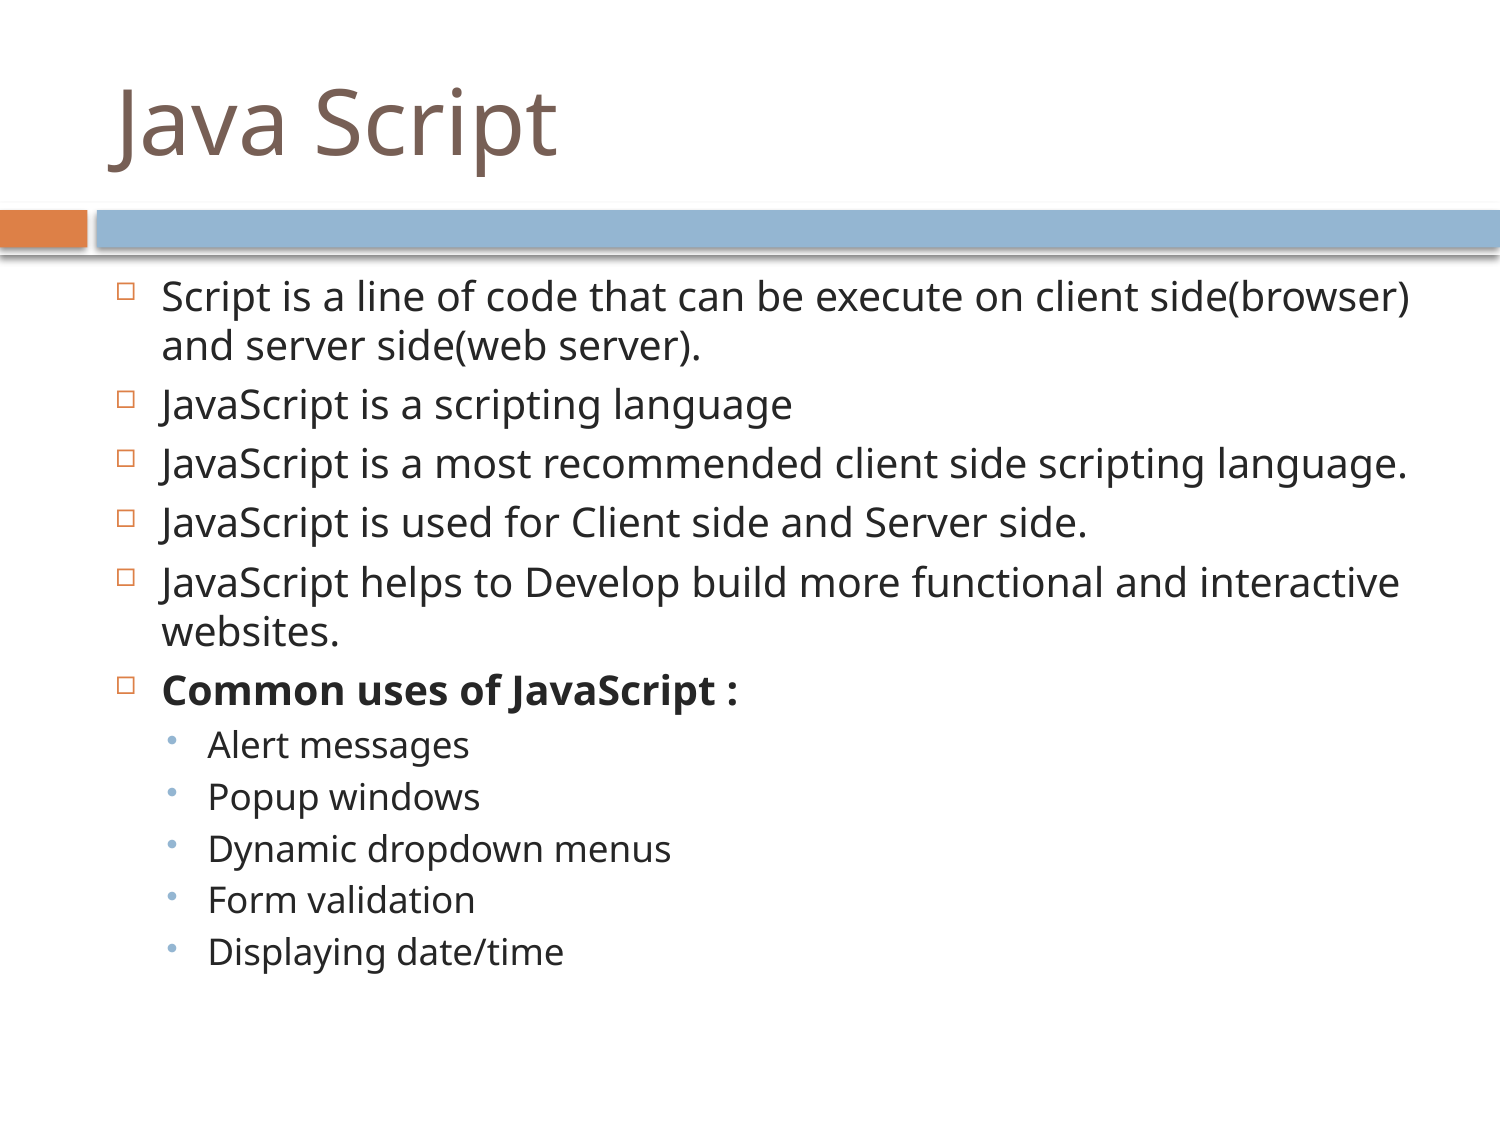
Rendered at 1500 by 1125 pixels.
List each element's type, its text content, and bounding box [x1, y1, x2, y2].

title Java Script [100, 37, 1438, 200]
list Script is a line of code that can be execute on client side(browser) and server side(web server). JavaScript is a scripting language JavaScript is a most recommended client side scripting language. JavaScript is used for Client side and Server side. JavaScript helps to Develop build more functional and interactive websites. Common uses of JavaScript : Alert messages Popup windows Dynamic dropdown menus Form validation Displaying date/time [100, 262, 1438, 1000]
